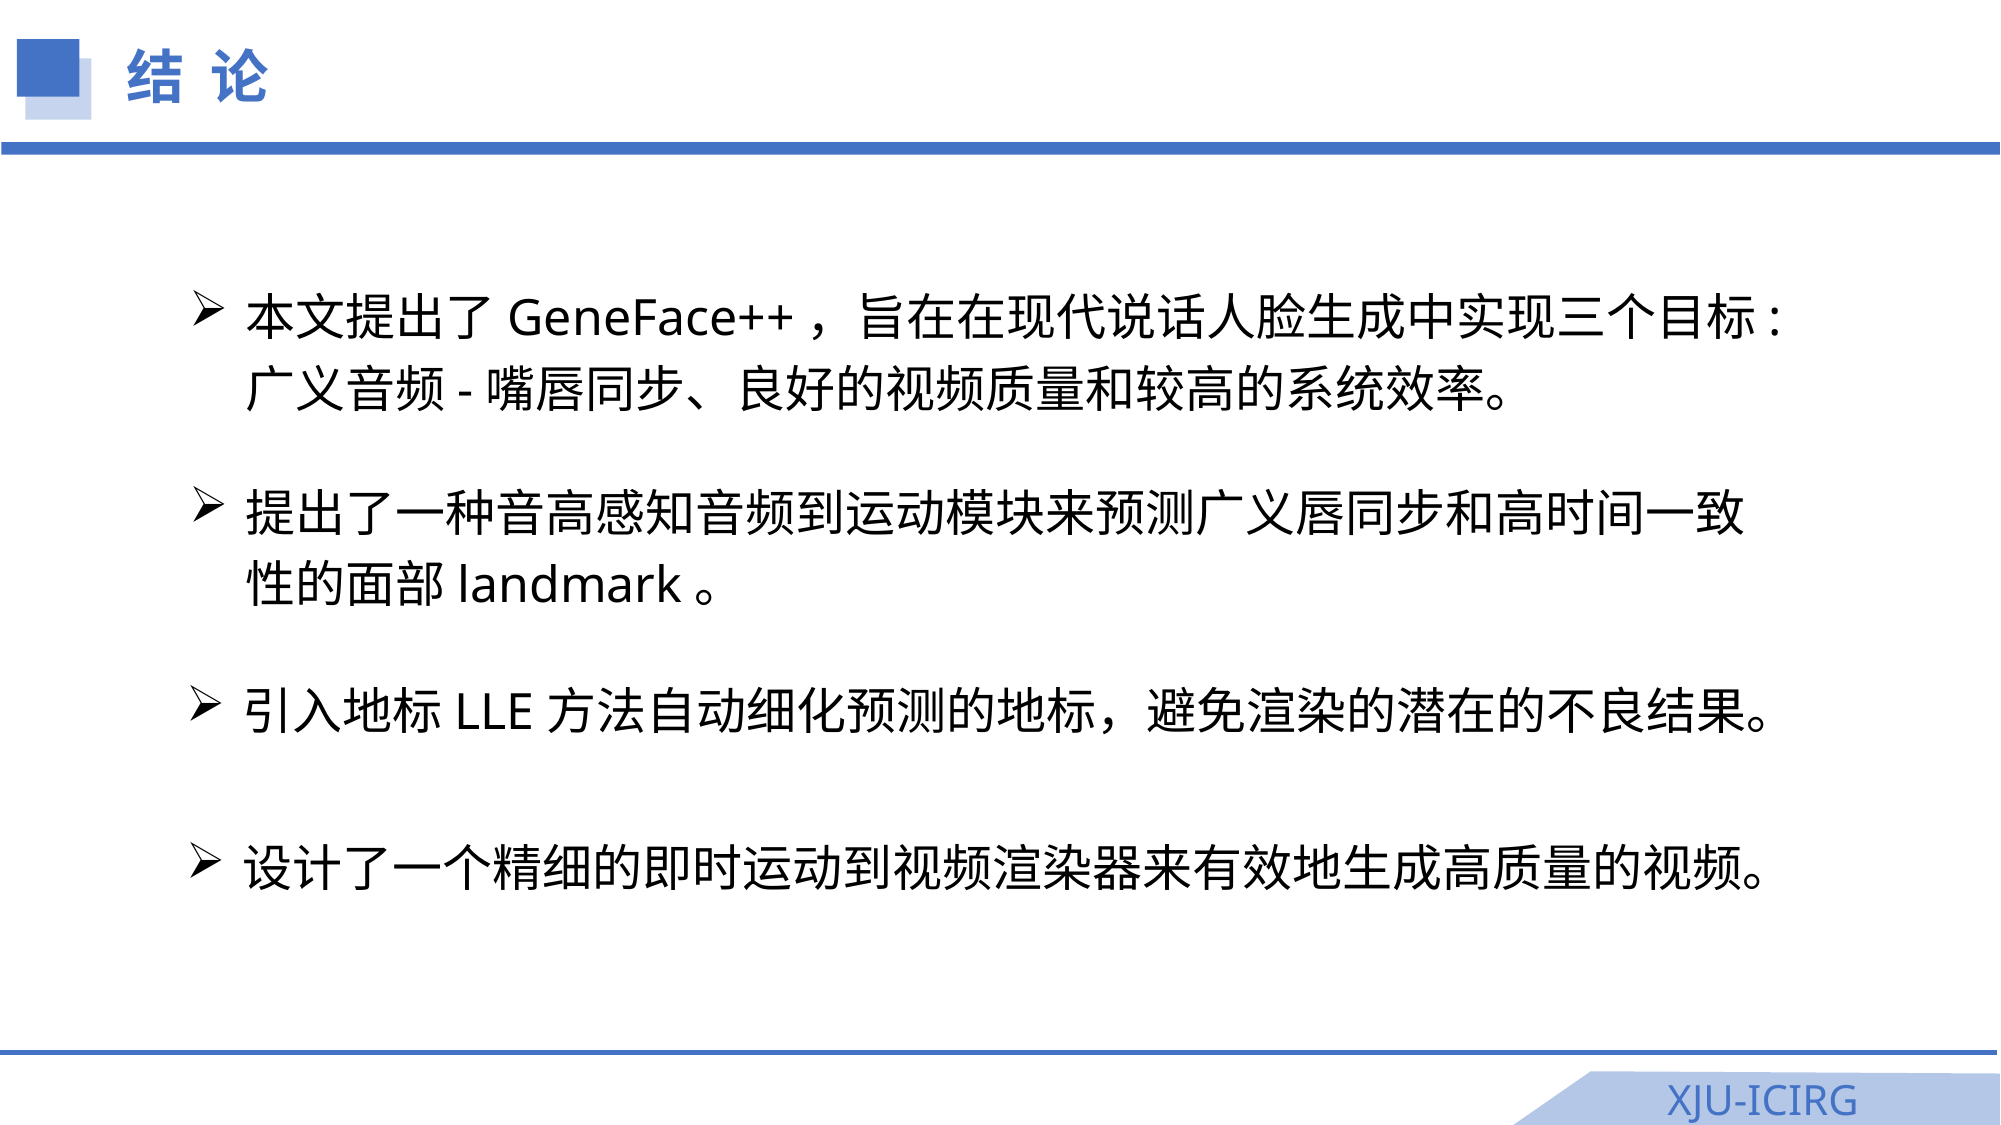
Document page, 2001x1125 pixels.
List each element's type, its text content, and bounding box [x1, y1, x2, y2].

text_box 设计了一个精细的即时运动到视频渲染器来有效地生成高质量的视频。 [171, 817, 1794, 905]
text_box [16, 38, 92, 120]
text_box 本文提出了GeneFace++，旨在在现代说话人脸生成中实现三个目标:广义音频-嘴唇同步、良好的视频质量和较高的系统效率。 [174, 265, 1797, 425]
text_box 结 论 [111, 32, 312, 118]
text_box [0, 141, 2000, 156]
text_box XJU-ICIRG [1511, 1070, 2000, 1125]
text_box 提出了一种音高感知音频到运动模块来预测广义唇同步和高时间一致性的面部landmark。 [174, 461, 1797, 621]
text_box 引入地标LLE方法自动细化预测的地标，避免渲染的潜在的不良结果。 [171, 660, 1794, 748]
